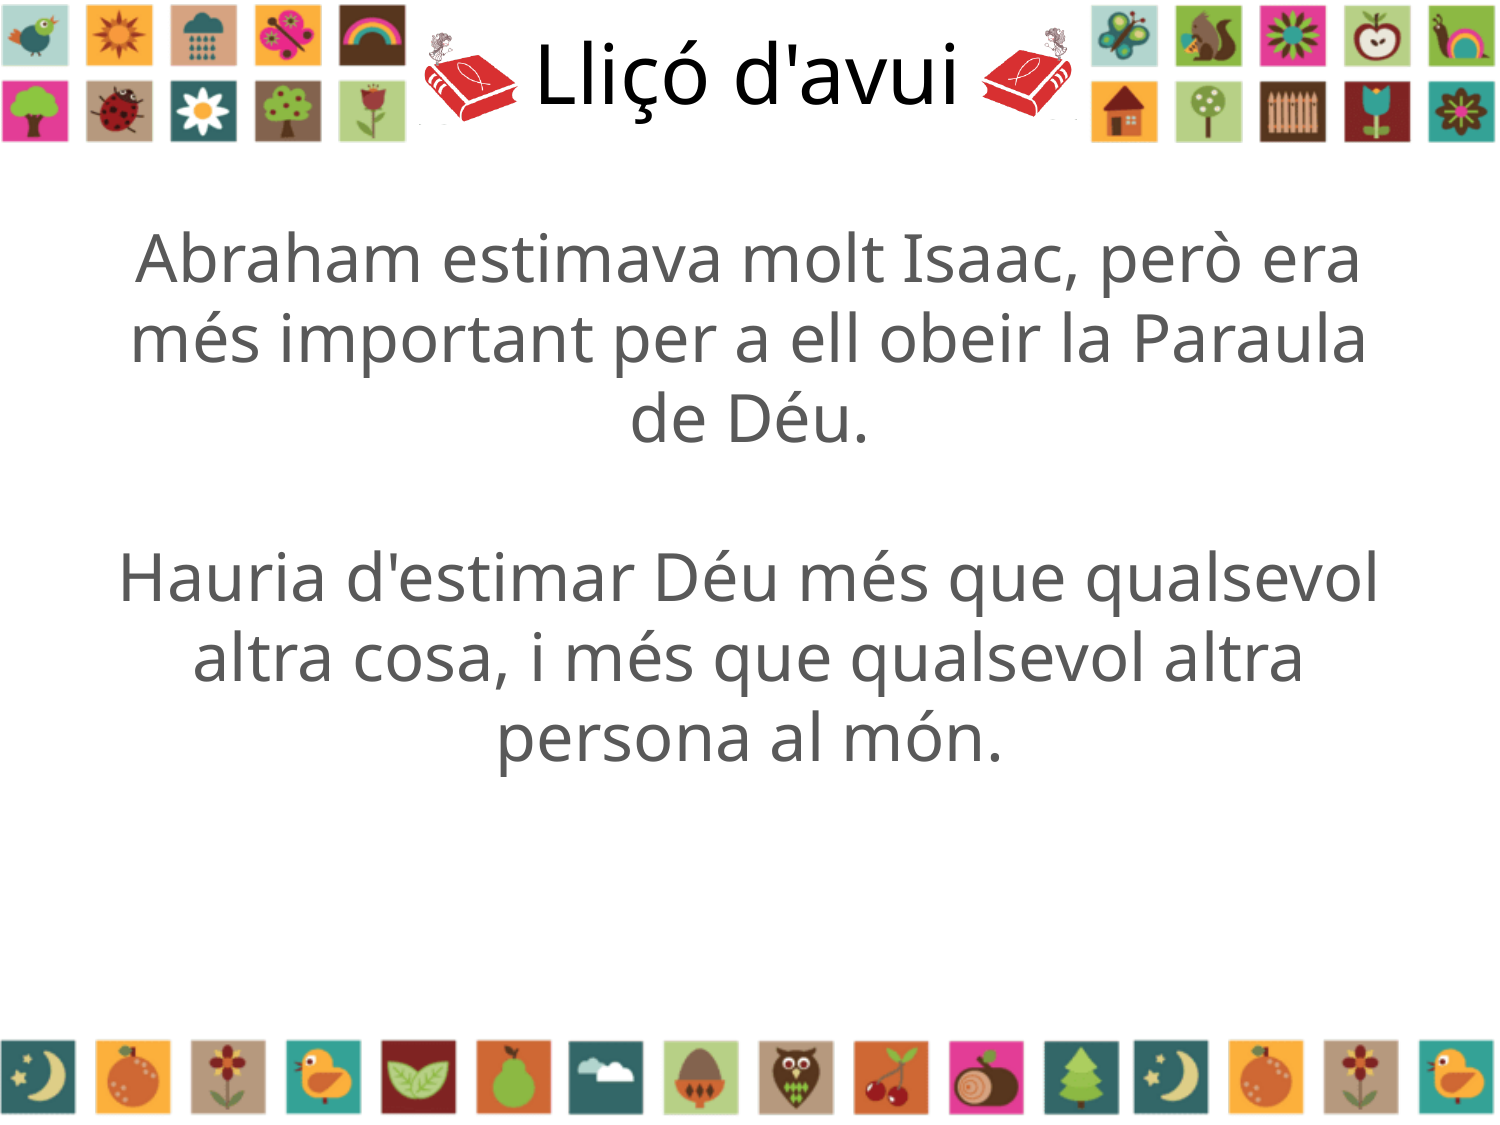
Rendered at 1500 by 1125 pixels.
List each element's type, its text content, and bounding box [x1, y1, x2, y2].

text_box Abraham estimava molt Isaac, però era més important per a ell obeir la Paraula de Déu. Hauria d'estimar Déu més que qualsevol altra cosa, i més que qualsevol altra persona al món. [76, 208, 1424, 863]
text_box Lliçó d'avui [425, 13, 1077, 129]
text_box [0, 1028, 1500, 1118]
picture [950, 3, 1500, 150]
picture [0, 3, 550, 150]
